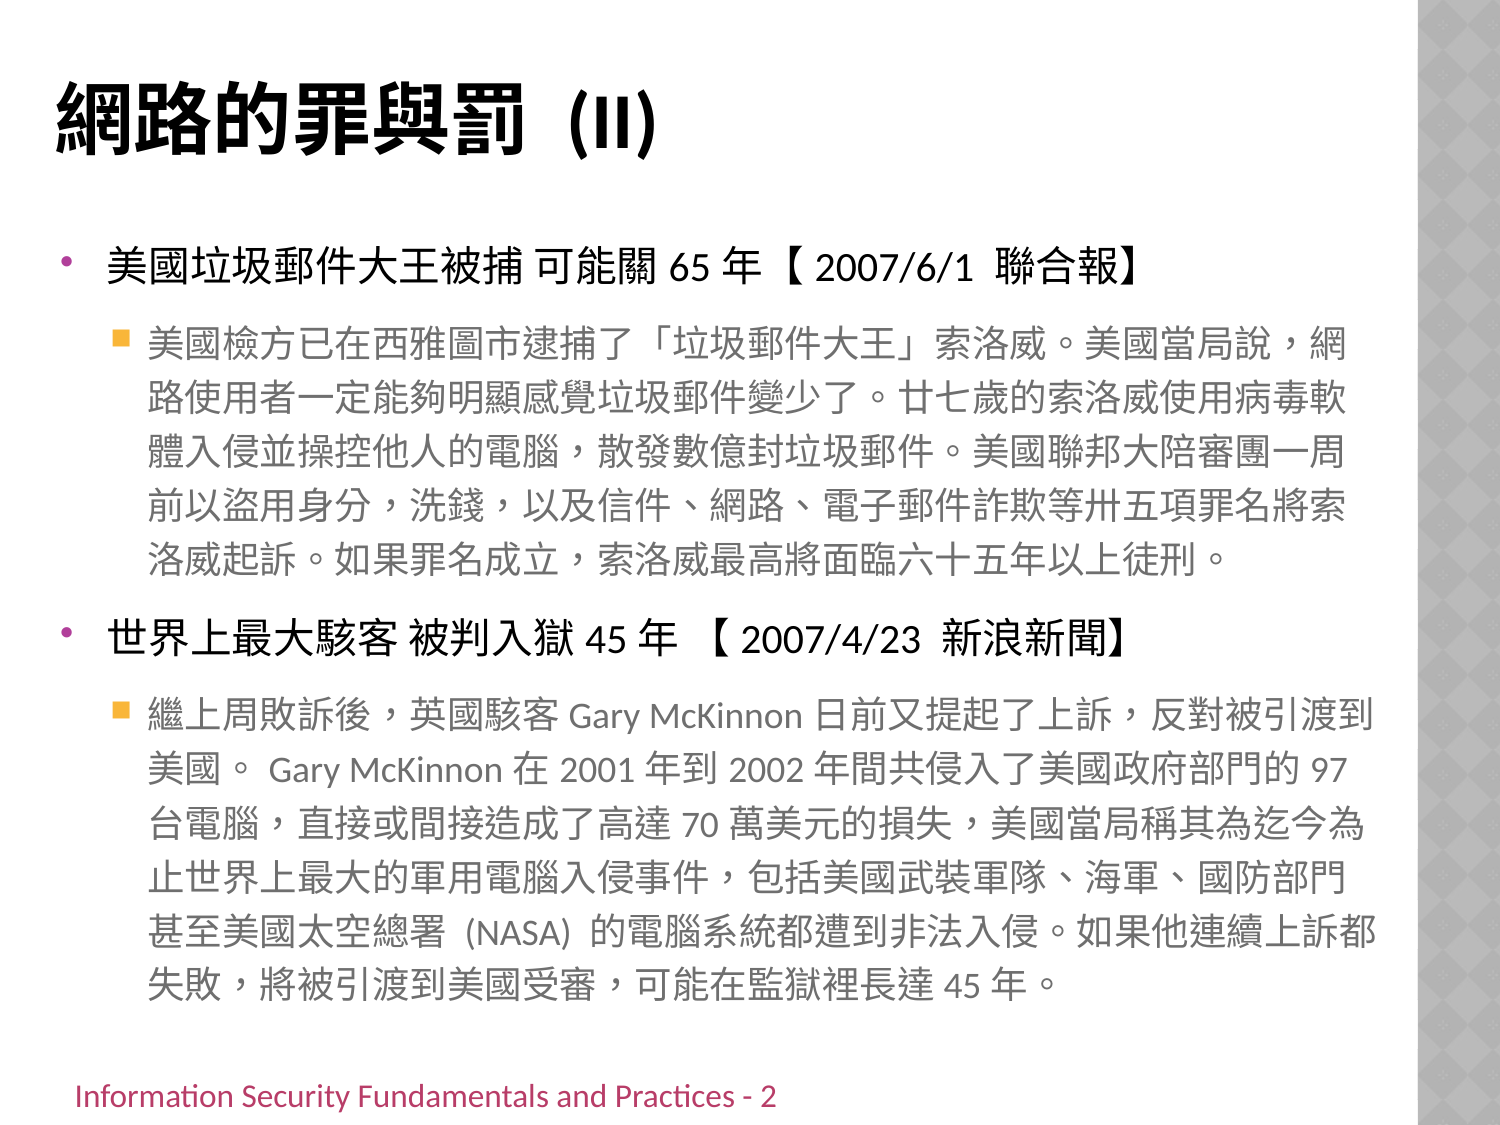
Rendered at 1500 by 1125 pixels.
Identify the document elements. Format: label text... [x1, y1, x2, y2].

list 美國垃圾郵件大王被捕 可能關65年【2007/6/1 聯合報】 美國檢方已在西雅圖市逮捕了「垃圾郵件大王」索洛威。美國當局說，網路使用者一定能夠明顯感覺垃圾郵件變少了。廿七歲的索洛威使用病毒軟體入侵並操控他人的電腦，散發數億封垃圾郵件。美國聯邦大陪審團一周前以盜用身分，洗錢，以及信件、網路、電子郵件詐欺等卅五項罪名將索洛威起訴。如果罪名成立，索洛威最高將面臨六十五年以上徒刑。 世界上最大駭客 被判入獄45年 【2007/4/23 新浪新聞】 繼上周敗訴後，英國駭客Gary McKinnon日前又提起了上訴，反對被引渡到美國。Gary McKinnon在2001年到2002年間共侵入了美國政府部門的97台電腦，直接或間接造成了高達70萬美元的損失，美國當局稱其為迄今為止世界上最大的軍用電腦入侵事件，包括美國武裝軍隊、海軍、國防部門甚至美國太空總署 (NASA) 的電腦系統都遭到非法入侵。如果他連續上訴都失敗，將被引渡到美國受審，可能在監獄裡長達45年。 [46, 222, 1395, 1125]
title 網路的罪與罰 (II) [46, 52, 1395, 164]
